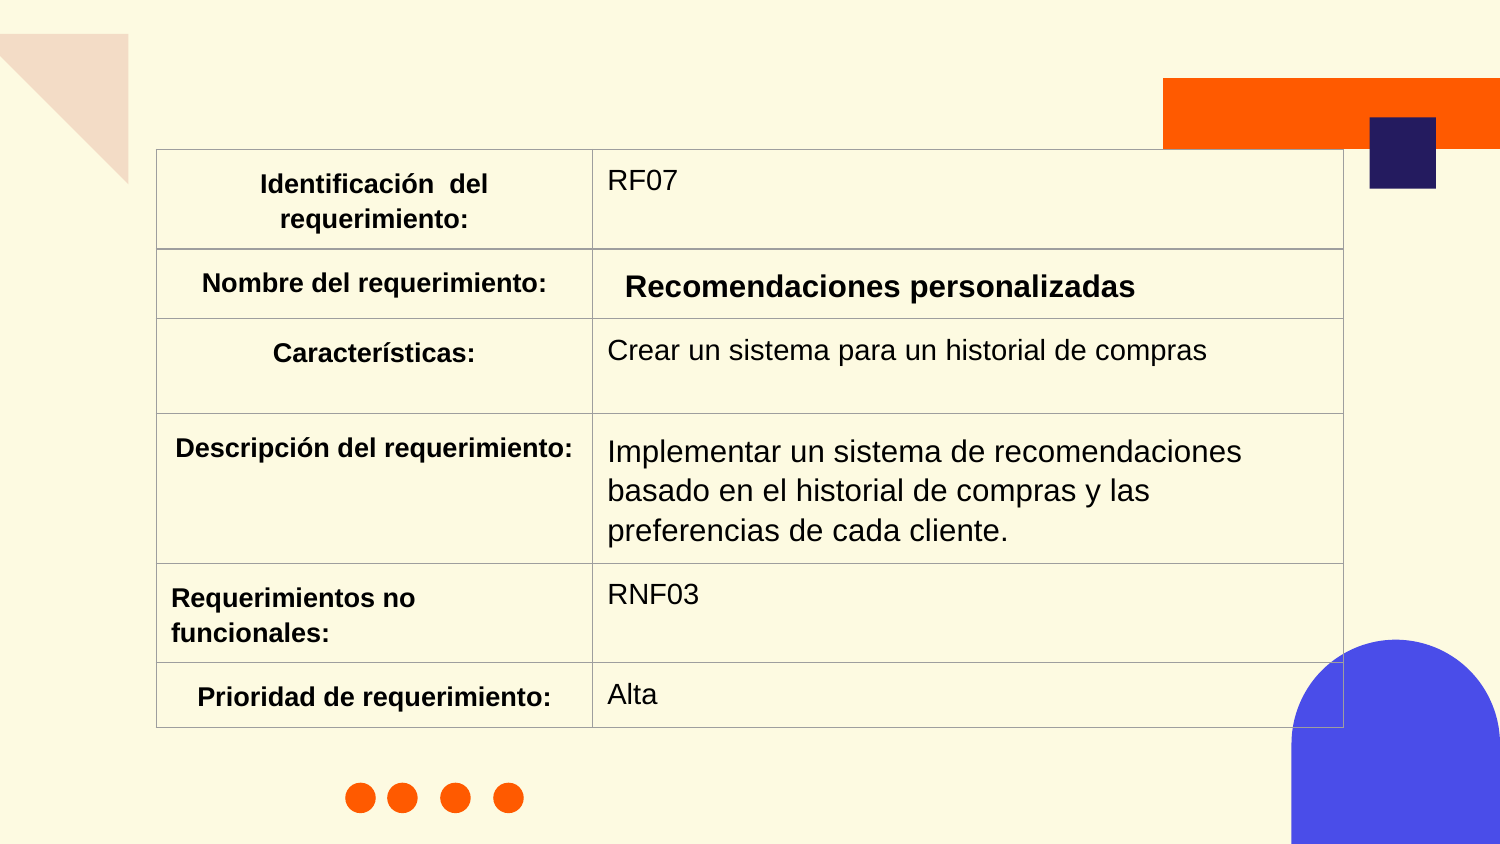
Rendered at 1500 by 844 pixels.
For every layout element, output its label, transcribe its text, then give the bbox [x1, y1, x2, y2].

table_cell Recomendaciones personalizadas [593, 250, 1343, 318]
table_cell Requerimientos no funcionales: [157, 564, 592, 662]
table_cell Nombre del requerimiento: [157, 250, 592, 318]
text_box [440, 782, 471, 814]
table_cell Descripción del requerimiento: [157, 414, 592, 563]
table_header Identificación del requerimiento: [157, 150, 592, 248]
table_cell Crear un sistema para un historial de compras [593, 319, 1343, 413]
text_box [1291, 639, 1500, 844]
table_cell Características: [157, 319, 592, 413]
table_cell Prioridad de requerimiento: [157, 663, 592, 727]
text_box [1163, 78, 1500, 150]
text_box [387, 782, 418, 814]
table_cell Implementar un sistema de recomendaciones basado en el historial de compras y las preferencias de cada cliente. [593, 414, 1343, 563]
text_box [493, 782, 524, 814]
table_header RF07 [593, 150, 1343, 248]
table_cell RNF03 [593, 564, 1343, 662]
text_box [1369, 117, 1436, 189]
text_box [0, 33, 129, 185]
table_cell Alta [593, 663, 1343, 727]
text_box [345, 782, 376, 814]
